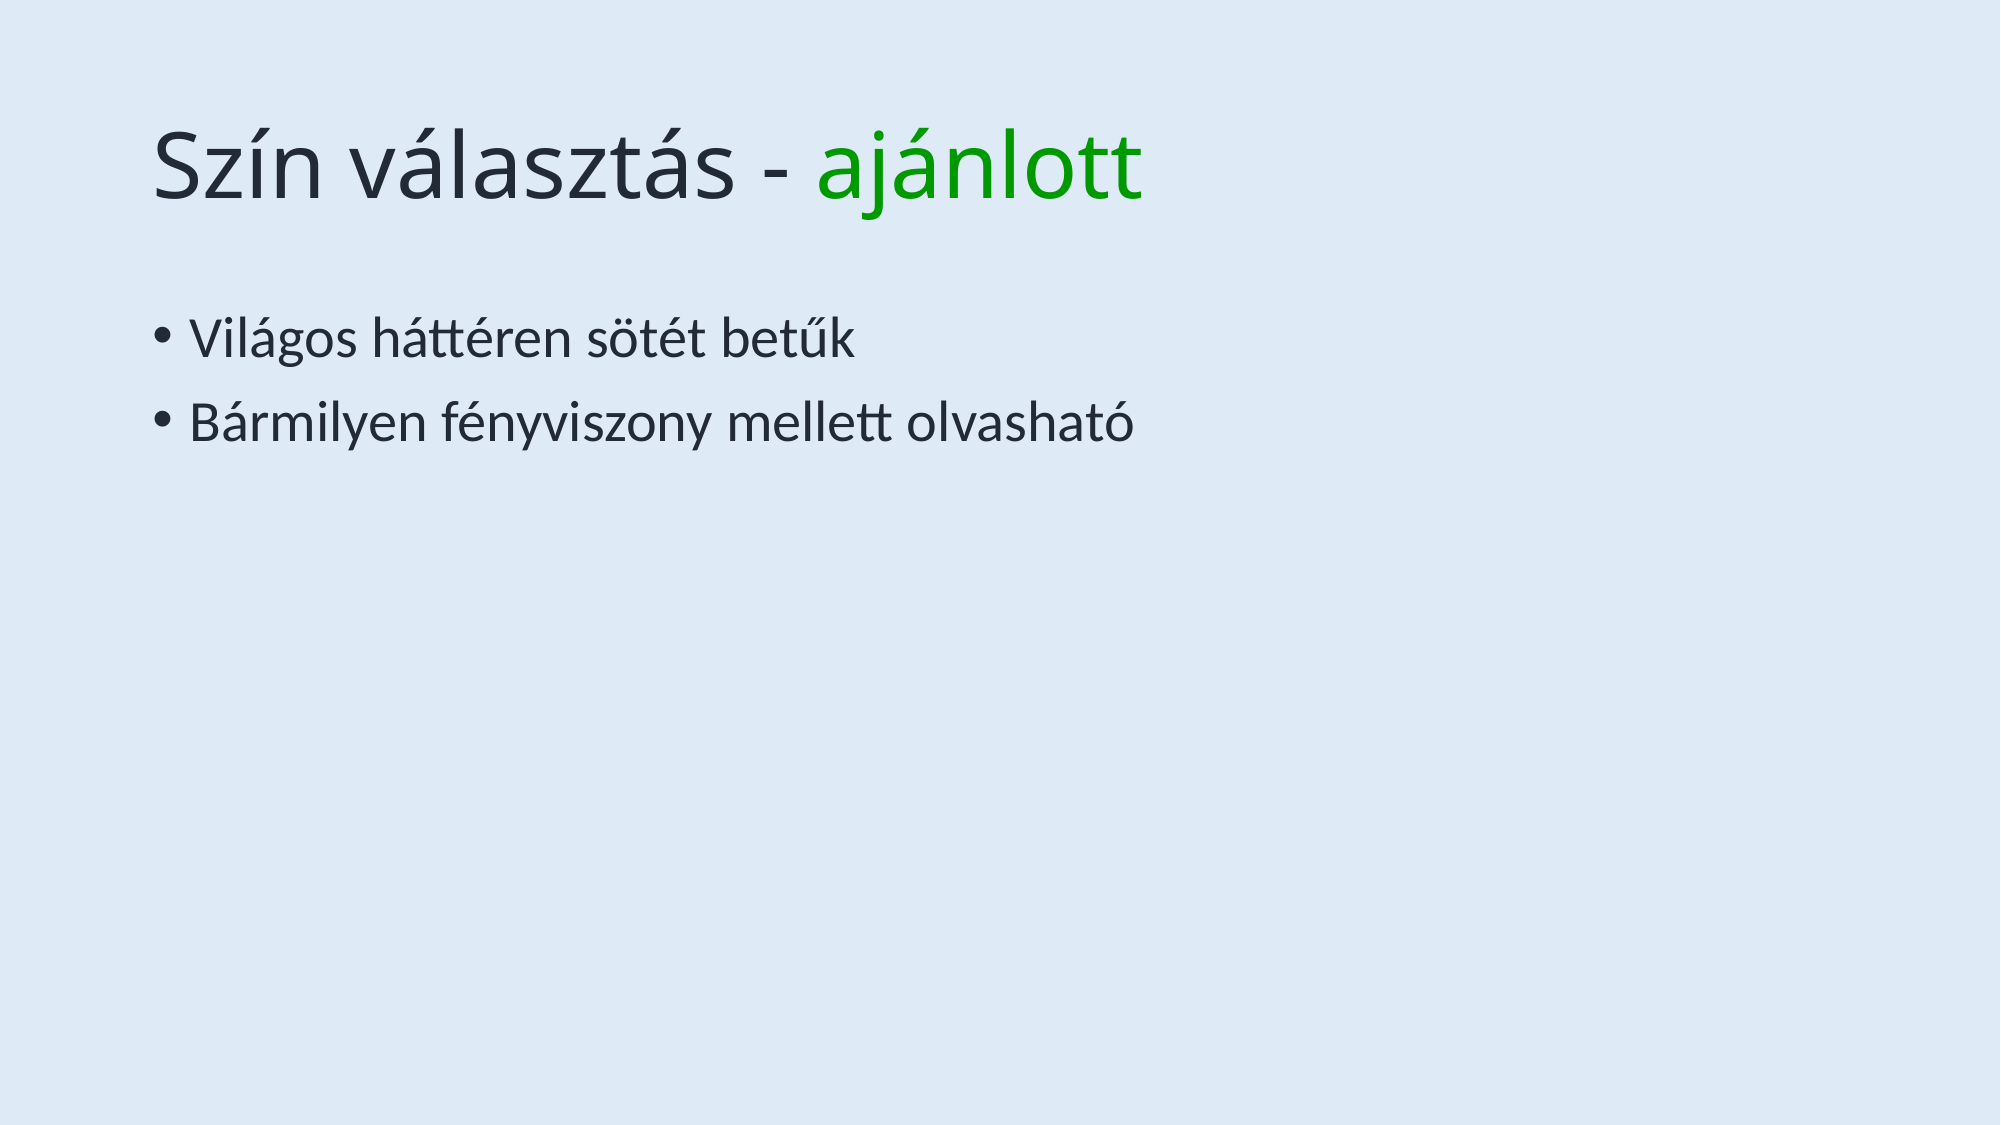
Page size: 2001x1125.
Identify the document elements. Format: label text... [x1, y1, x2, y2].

title Szín választás - ajánlott [137, 59, 1863, 278]
list Világos háttéren sötét betűk Bármilyen fényviszony mellett olvasható [137, 299, 1863, 1014]
